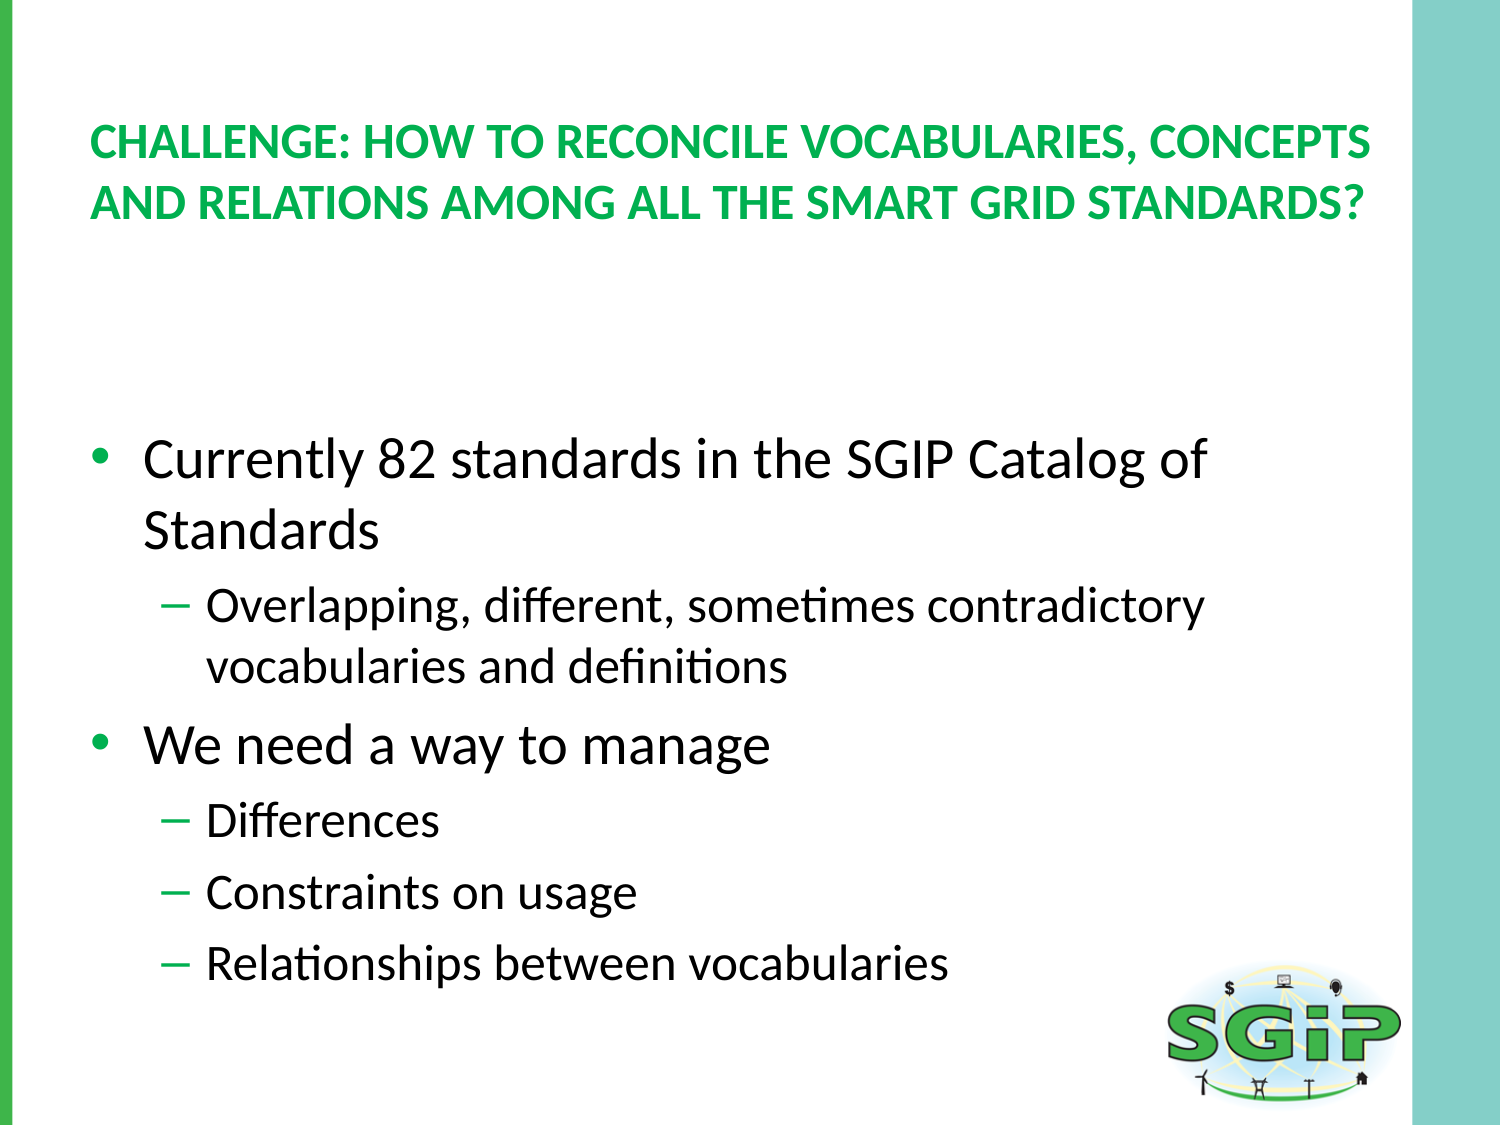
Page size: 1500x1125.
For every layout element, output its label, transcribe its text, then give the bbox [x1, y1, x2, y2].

title Challenge: How to reconcile vocabularies, concepts and relations among all the smart grid standards? [75, 75, 1425, 263]
list Currently 82 standards in the SGIP Catalog of Standards Overlapping, different, sometimes contradictory vocabularies and definitions We need a way to manage Differences Constraints on usage Relationships between vocabularies [75, 412, 1425, 1005]
picture [1162, 1005, 1401, 1113]
